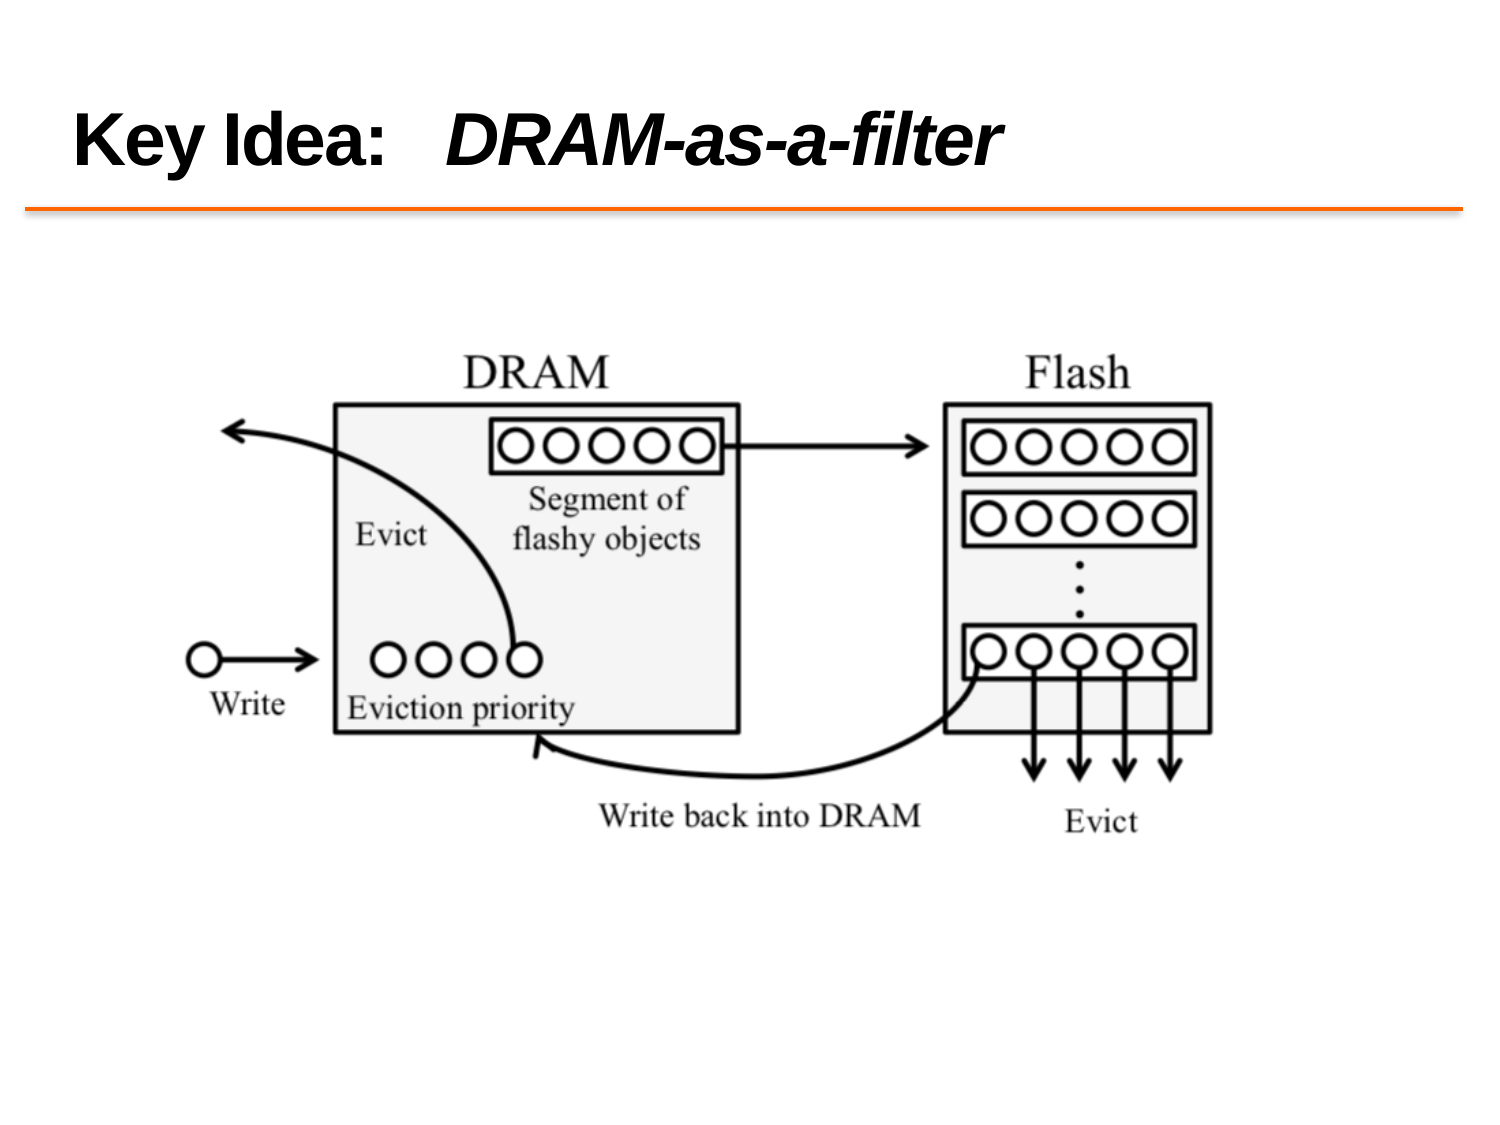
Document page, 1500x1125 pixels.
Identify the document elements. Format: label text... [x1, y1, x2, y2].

picture [165, 340, 1231, 852]
title Key Idea: DRAM-as-a-filter [57, 12, 1463, 188]
